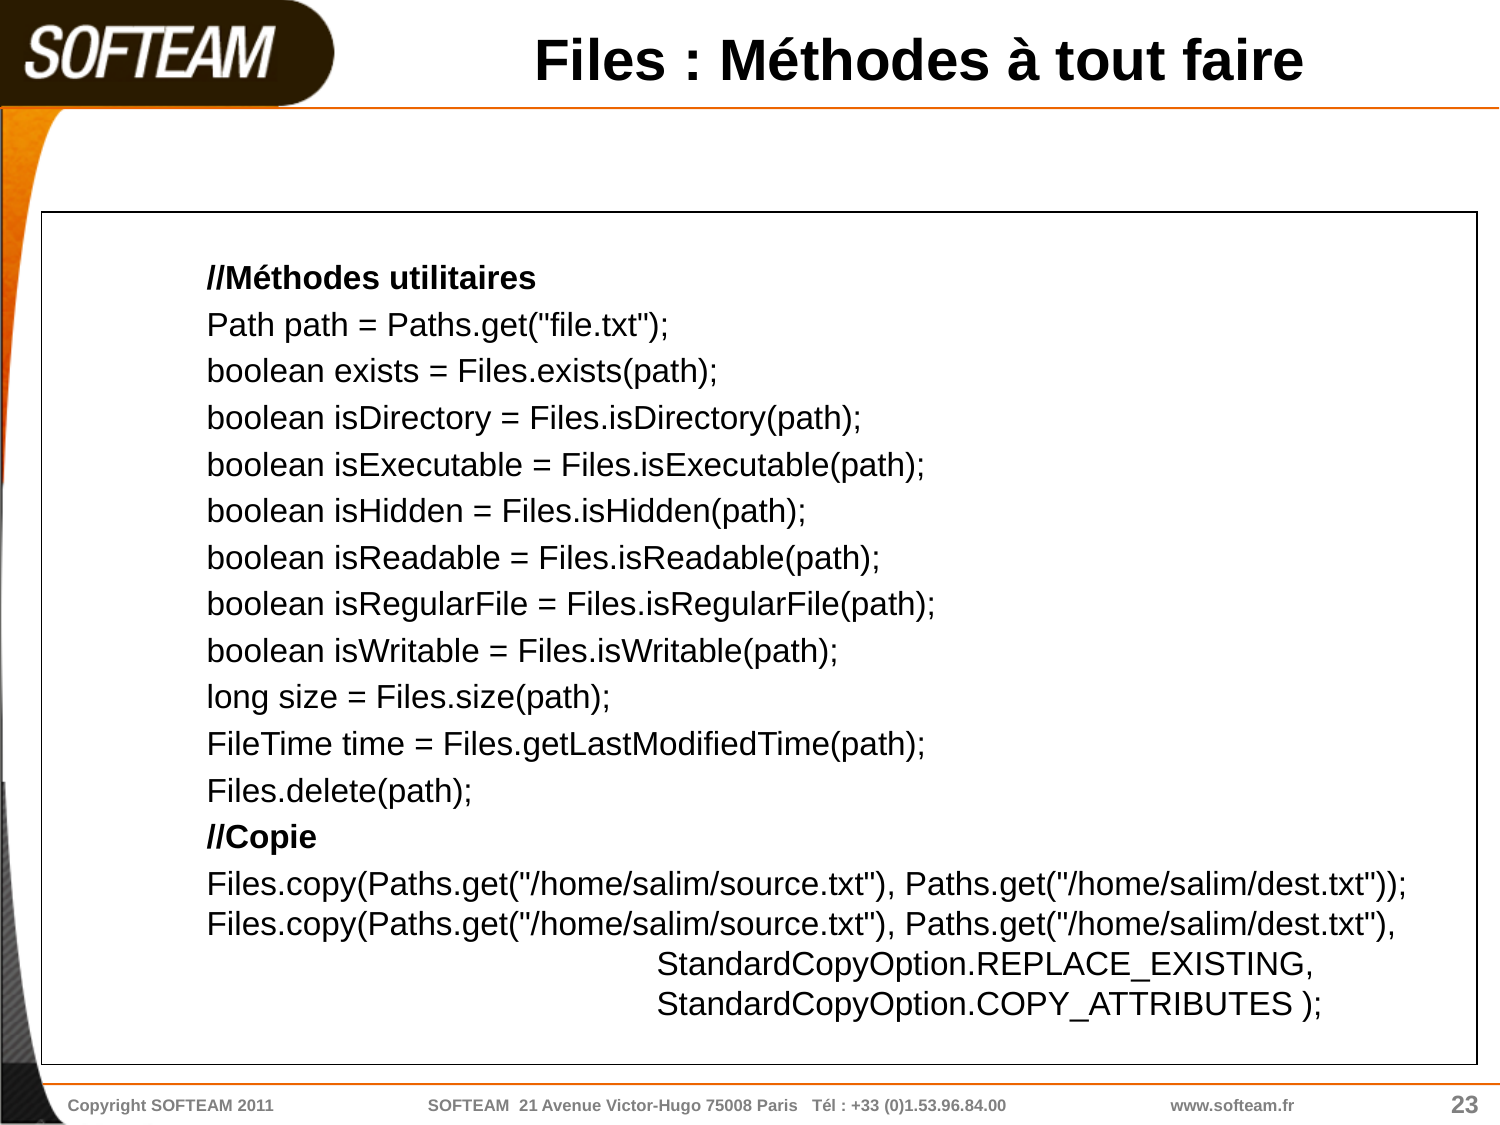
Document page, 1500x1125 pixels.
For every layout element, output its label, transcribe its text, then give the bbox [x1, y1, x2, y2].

picture [0, 110, 336, 1125]
text_box //Méthodes utilitaires Path path = Paths.get("file.txt"); boolean exists = Files.exists(path); boolean isDirectory = Files.isDirectory(path); boolean isExecutable = Files.isExecutable(path); boolean isHidden = Files.isHidden(path); boolean isReadable = Files.isReadable(path); boolean isRegularFile = Files.isRegularFile(path); boolean isWritable = Files.isWritable(path); long size = Files.size(path); FileTime time = Files.getLastModifiedTime(path); Files.delete(path); //Copie Files.copy(Paths.get("/home/salim/source.txt"), Paths.get("/home/salim/dest.txt")); Files.copy(Paths.get("/home/salim/source.txt"), Paths.get("/home/salim/dest.txt"), StandardCopyOption.REPLACE_EXISTING, StandardCopyOption.COPY_ATTRIBUTES ); [41, 212, 1477, 1065]
title Files : Méthodes à tout faire [341, 7, 1500, 107]
picture [0, 0, 336, 107]
